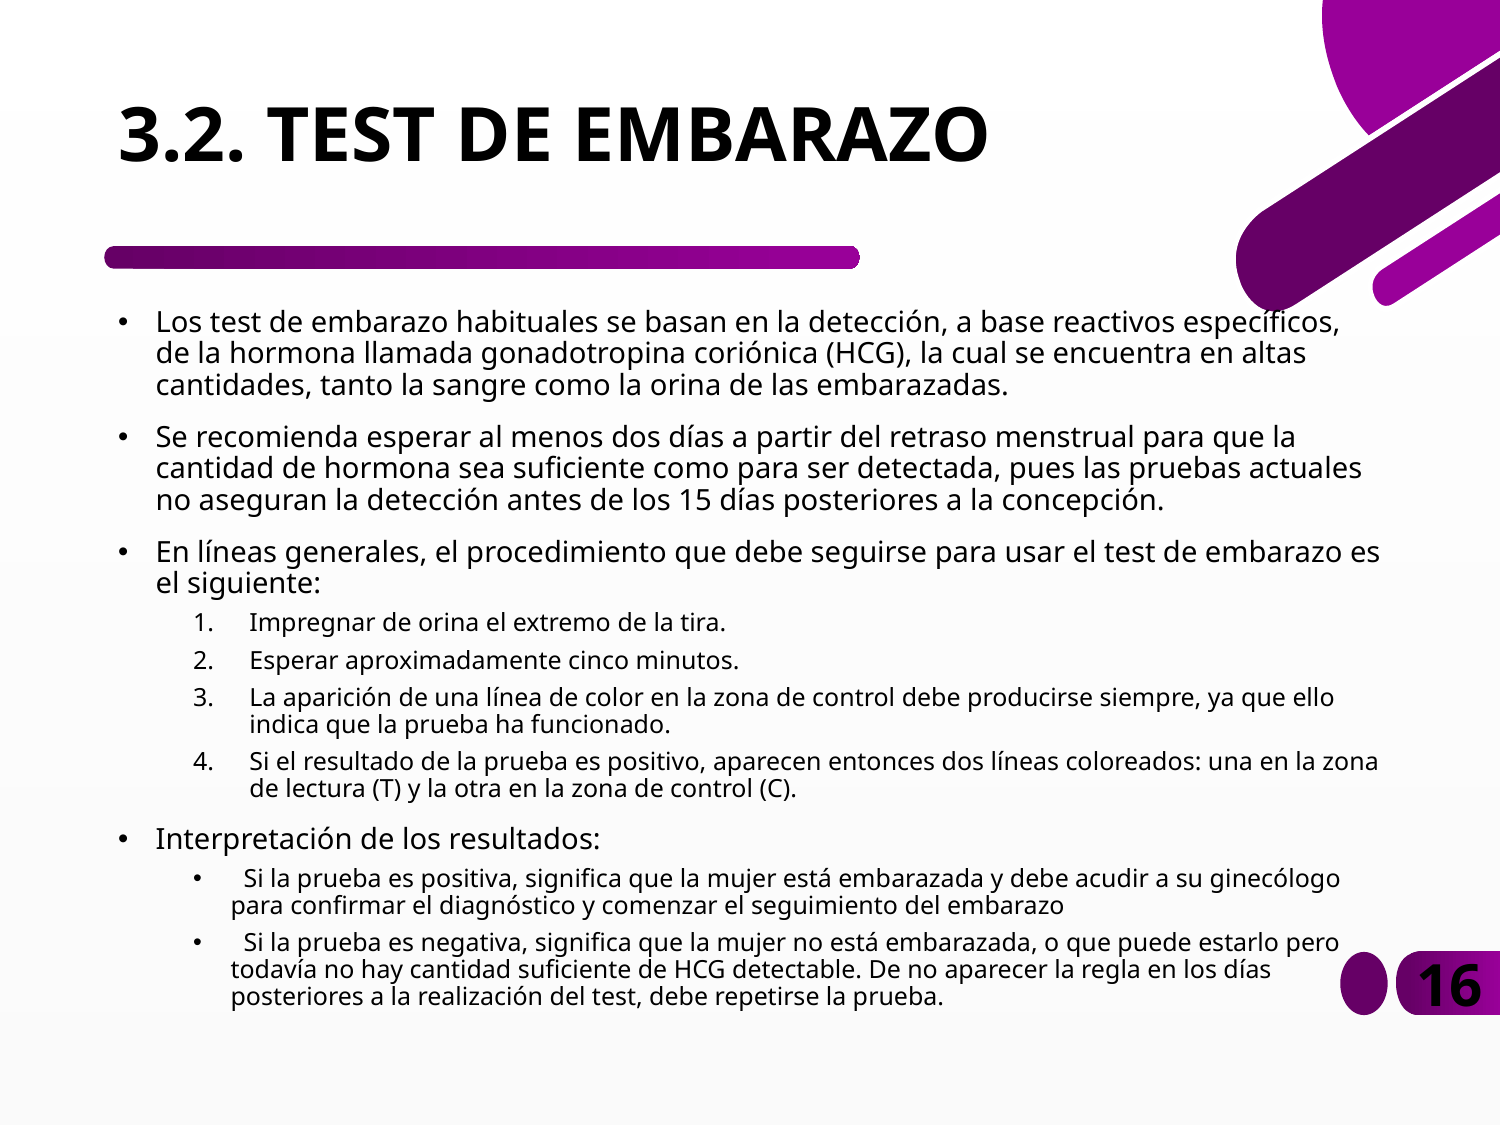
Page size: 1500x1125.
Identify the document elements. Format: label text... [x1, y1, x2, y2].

text_box 16 [1399, 940, 1500, 1035]
list Los test de embarazo habituales se basan en la detección, a base reactivos específicos, de la hormona llamada gonadotropina coriónica (HCG), la cual se encuentra en altas cantidades, tanto la sangre como la orina de las embarazadas. Se recomienda esperar al menos dos días a partir del retraso menstrual para que la cantidad de hormona sea suficiente como para ser detectada, pues las pruebas actuales no aseguran la detección antes de los 15 días posteriores a la concepción. En líneas generales, el procedimiento que debe seguirse para usar el test de embarazo es el siguiente: Impregnar de orina el extremo de la tira. Esperar aproximadamente cinco minutos. La aparición de una línea de color en la zona de control debe producirse siempre, ya que ello indica que la prueba ha funcionado. Si el resultado de la prueba es positivo, aparecen entonces dos líneas coloreados: una en la zona de lectura (T) y la otra en la zona de control (C). Interpretación de los resultados: Si la prueba es positiva, significa que la mujer está embarazada y debe acudir a su ginecólogo para confirmar el diagnóstico y comenzar el seguimiento del embarazo Si la prueba es negativa, significa que la mujer no está embarazada, o que puede estarlo pero todavía no hay cantidad suficiente de HCG detectable. De no aparecer la regla en los días posteriores a la realización del test, debe repetirse la prueba. [103, 299, 1397, 1014]
title 3.2. TEST DE EMBARAZO [103, 59, 1217, 215]
